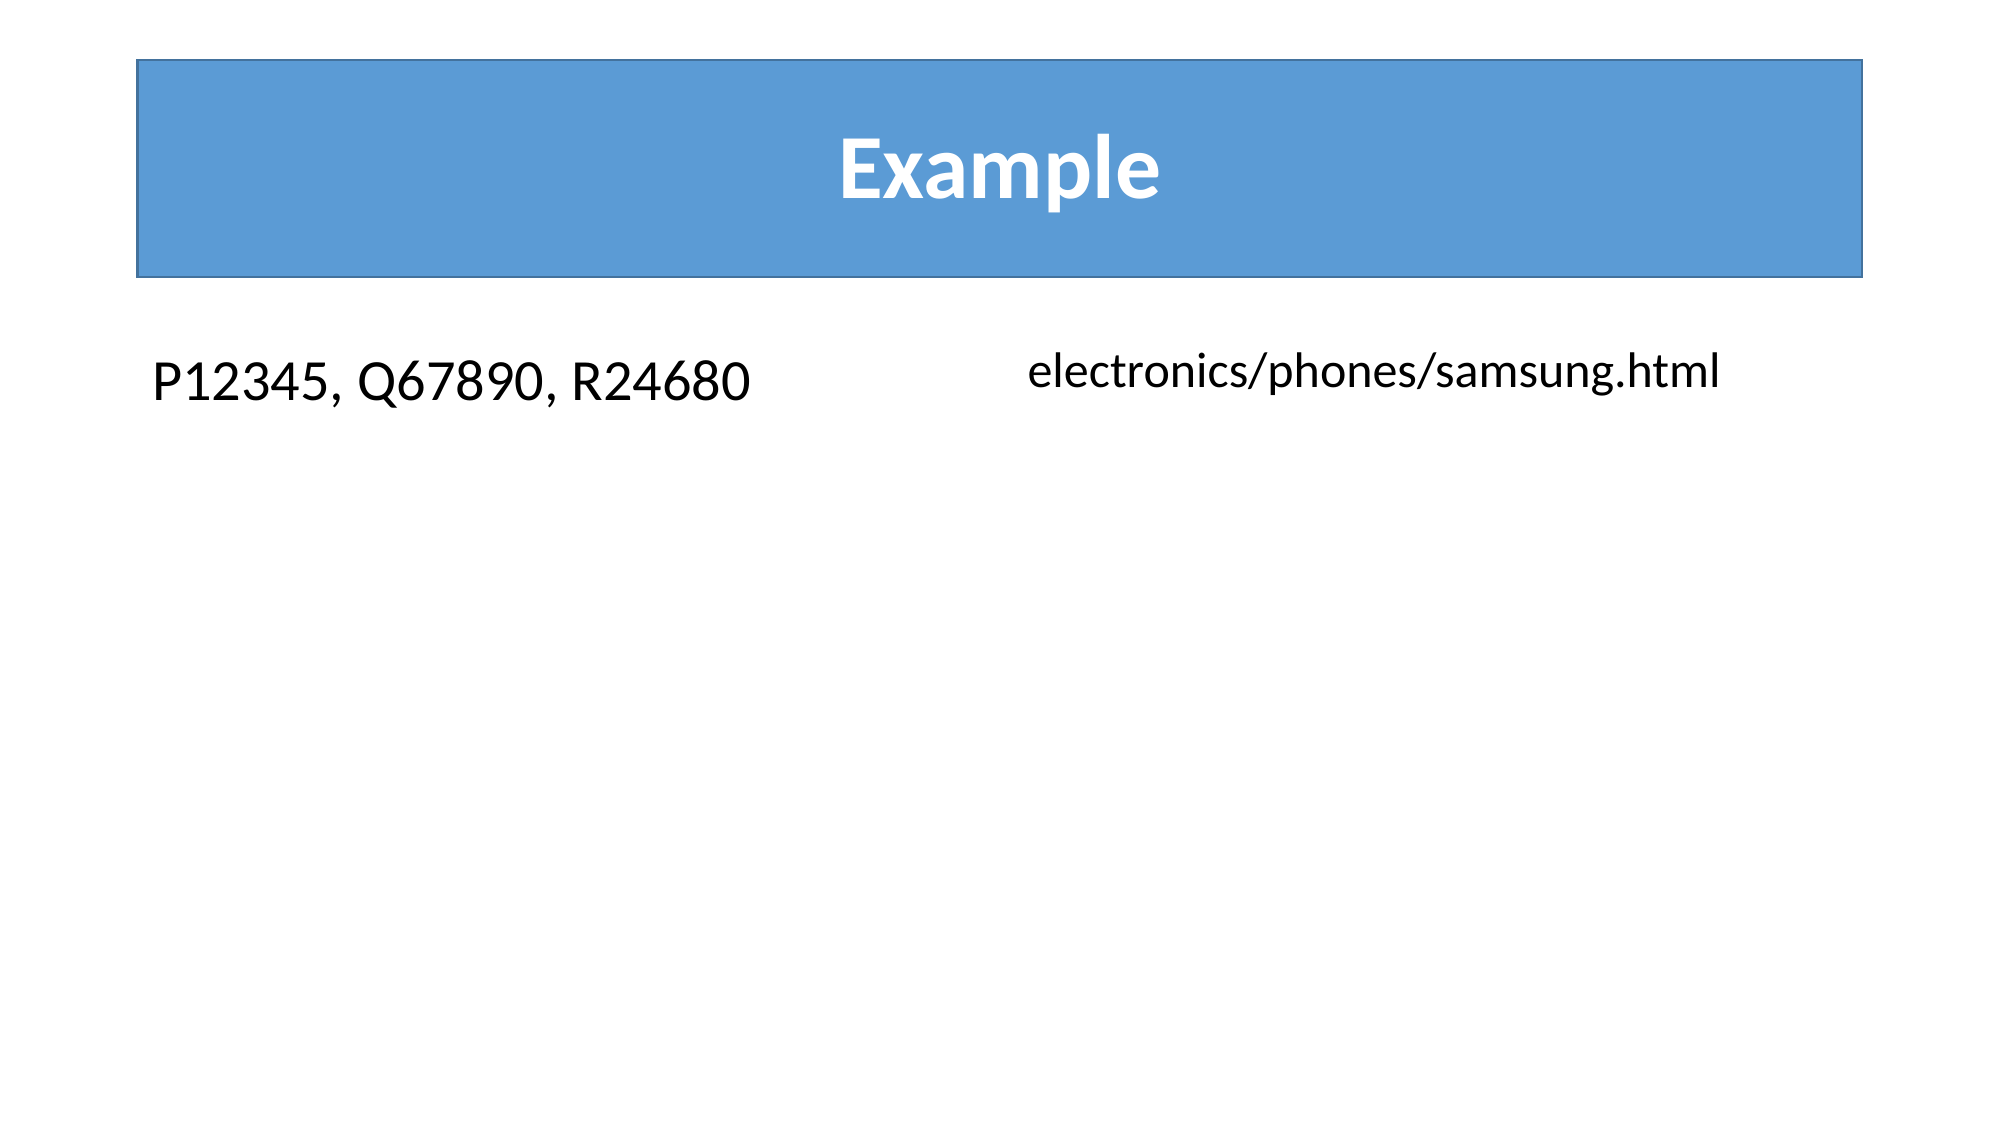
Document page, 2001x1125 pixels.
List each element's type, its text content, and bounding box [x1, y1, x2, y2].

list electronics/phones/samsung.html [1012, 299, 1863, 1014]
list P12345, Q67890, R24680 [137, 299, 988, 1014]
title Example [136, 59, 1863, 278]
